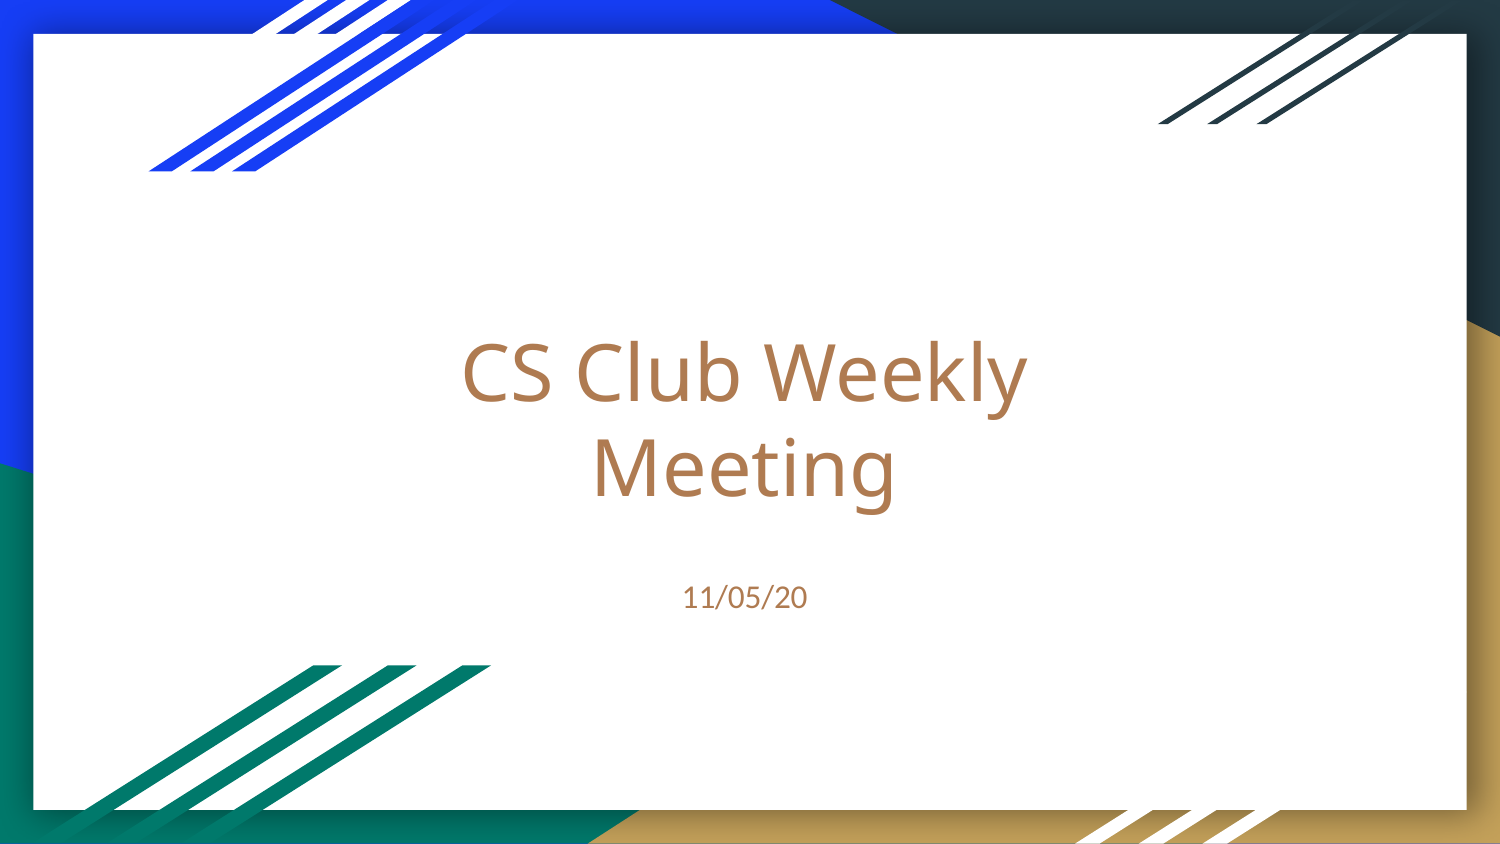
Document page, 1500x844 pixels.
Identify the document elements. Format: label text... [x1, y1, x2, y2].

subtitle 11/05/20 [304, 559, 1185, 646]
title CS Club Weekly Meeting [304, 298, 1185, 537]
